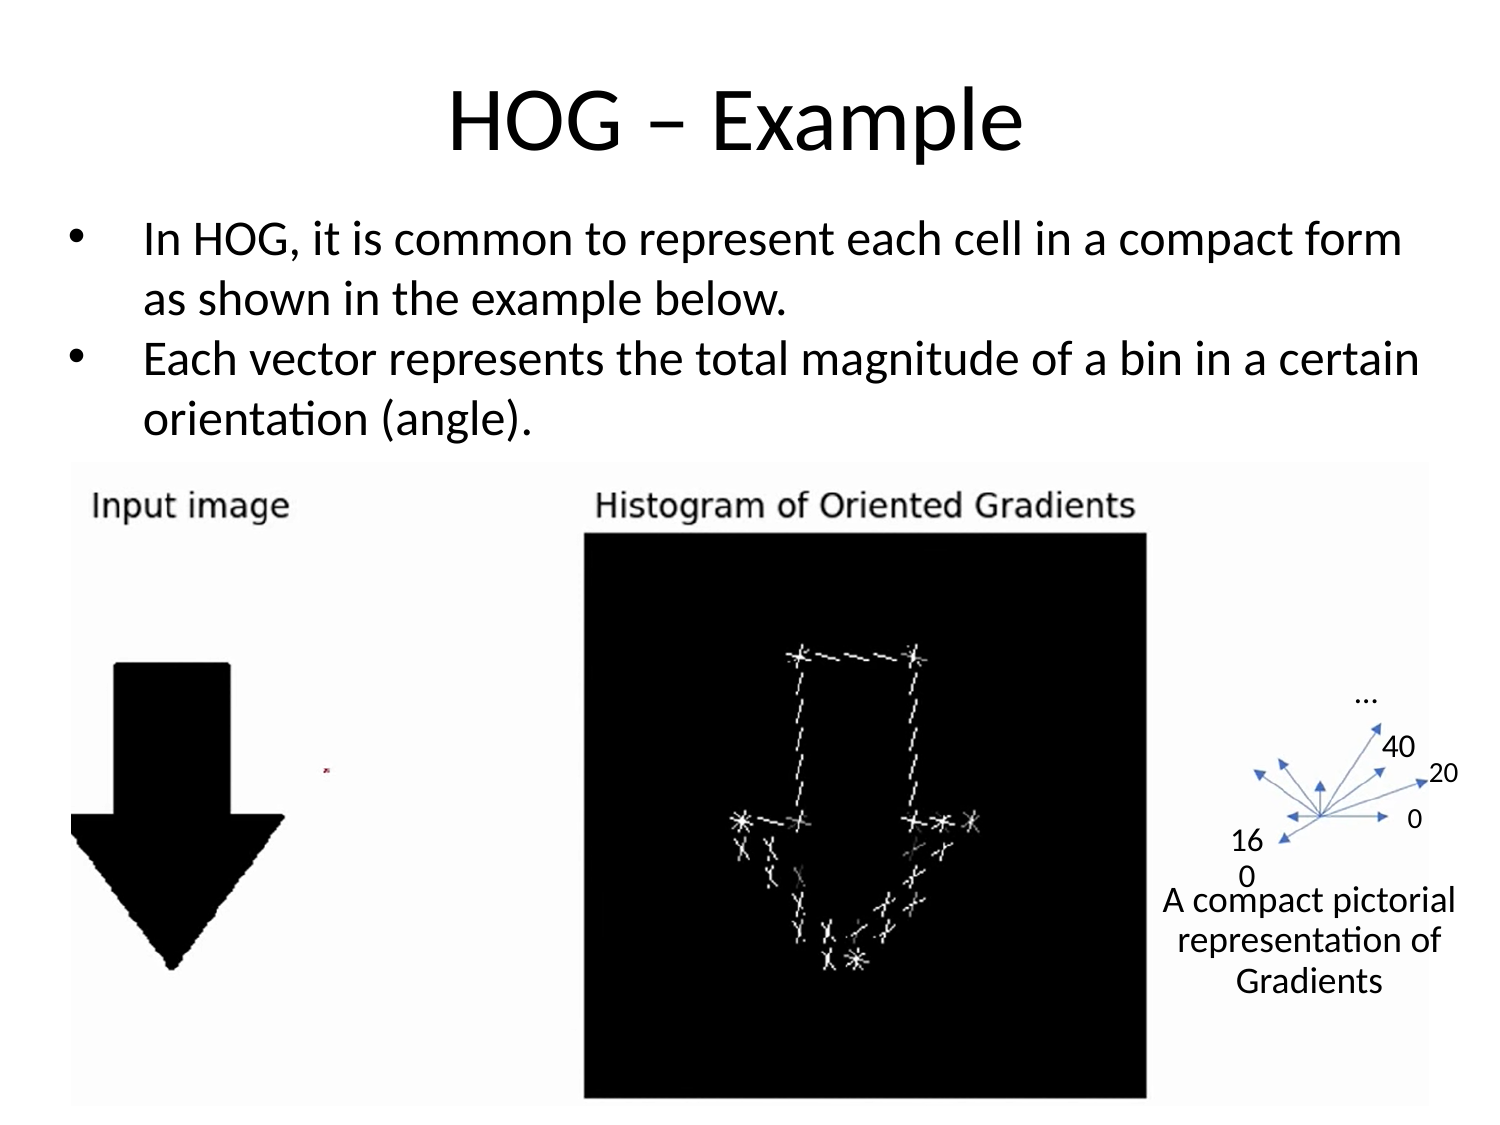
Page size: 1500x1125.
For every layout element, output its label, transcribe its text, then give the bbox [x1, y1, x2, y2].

text_box In HOG, it is common to represent each cell in a compact form as shown in the example below. Each vector represents the total magnitude of a bin in a certain orientation (angle). [52, 174, 1444, 482]
title HOG – Example [71, 19, 1422, 174]
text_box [71, 462, 1500, 1106]
